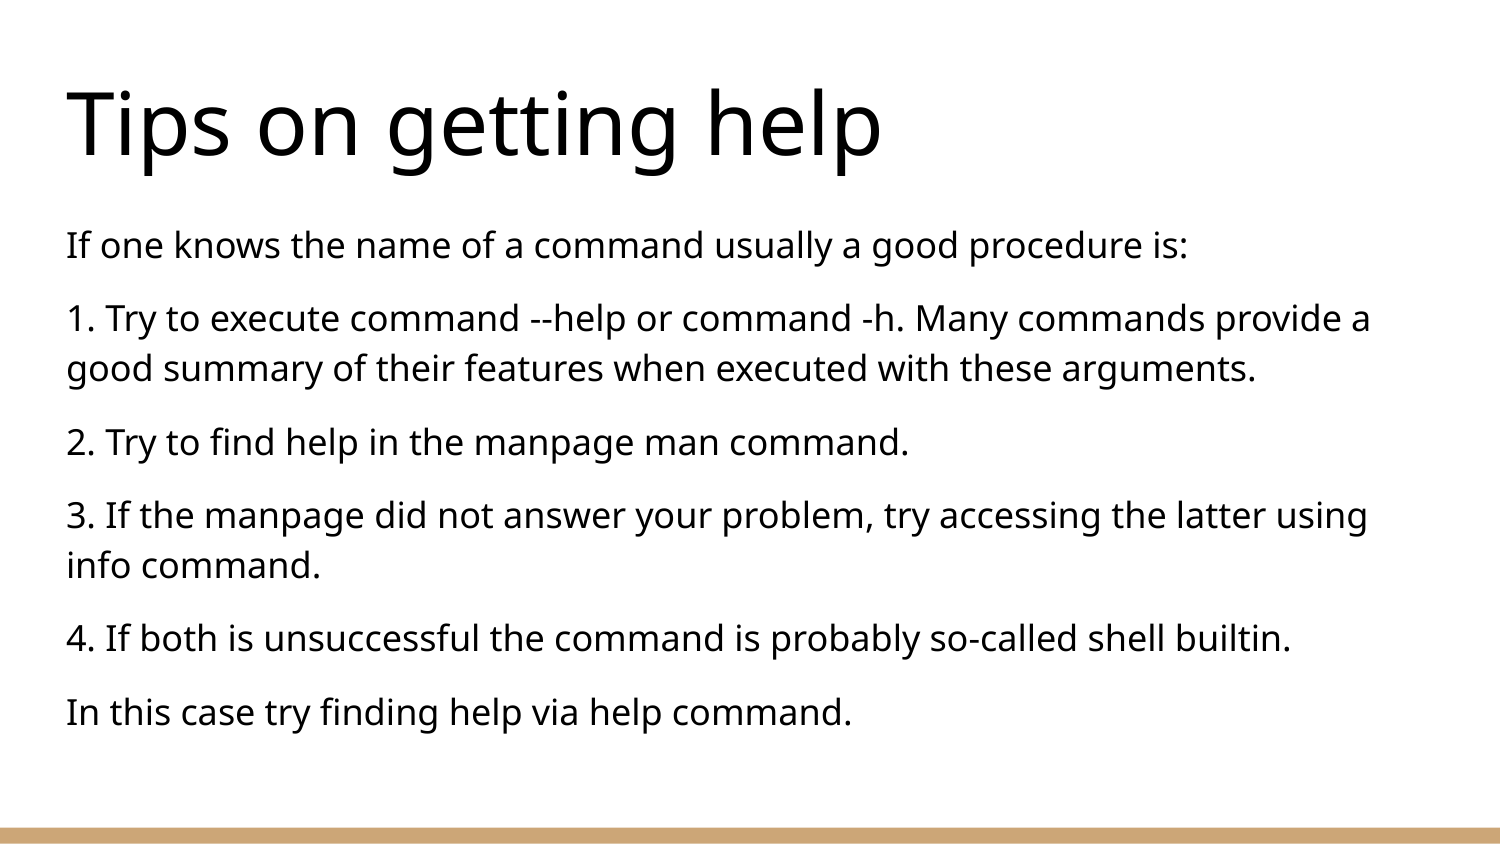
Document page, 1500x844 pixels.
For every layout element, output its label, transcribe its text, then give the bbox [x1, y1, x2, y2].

title Tips on getting help [51, 51, 1449, 189]
list If one knows the name of a command usually a good procedure is: 1. Try to execute command --help or command -h. Many commands provide a good summary of their features when executed with these arguments. 2. Try to find help in the manpage man command. 3. If the manpage did not answer your problem, try accessing the latter using info command. 4. If both is unsuccessful the command is probably so-called shell builtin. In this case try finding help via help command. [51, 200, 1449, 752]
